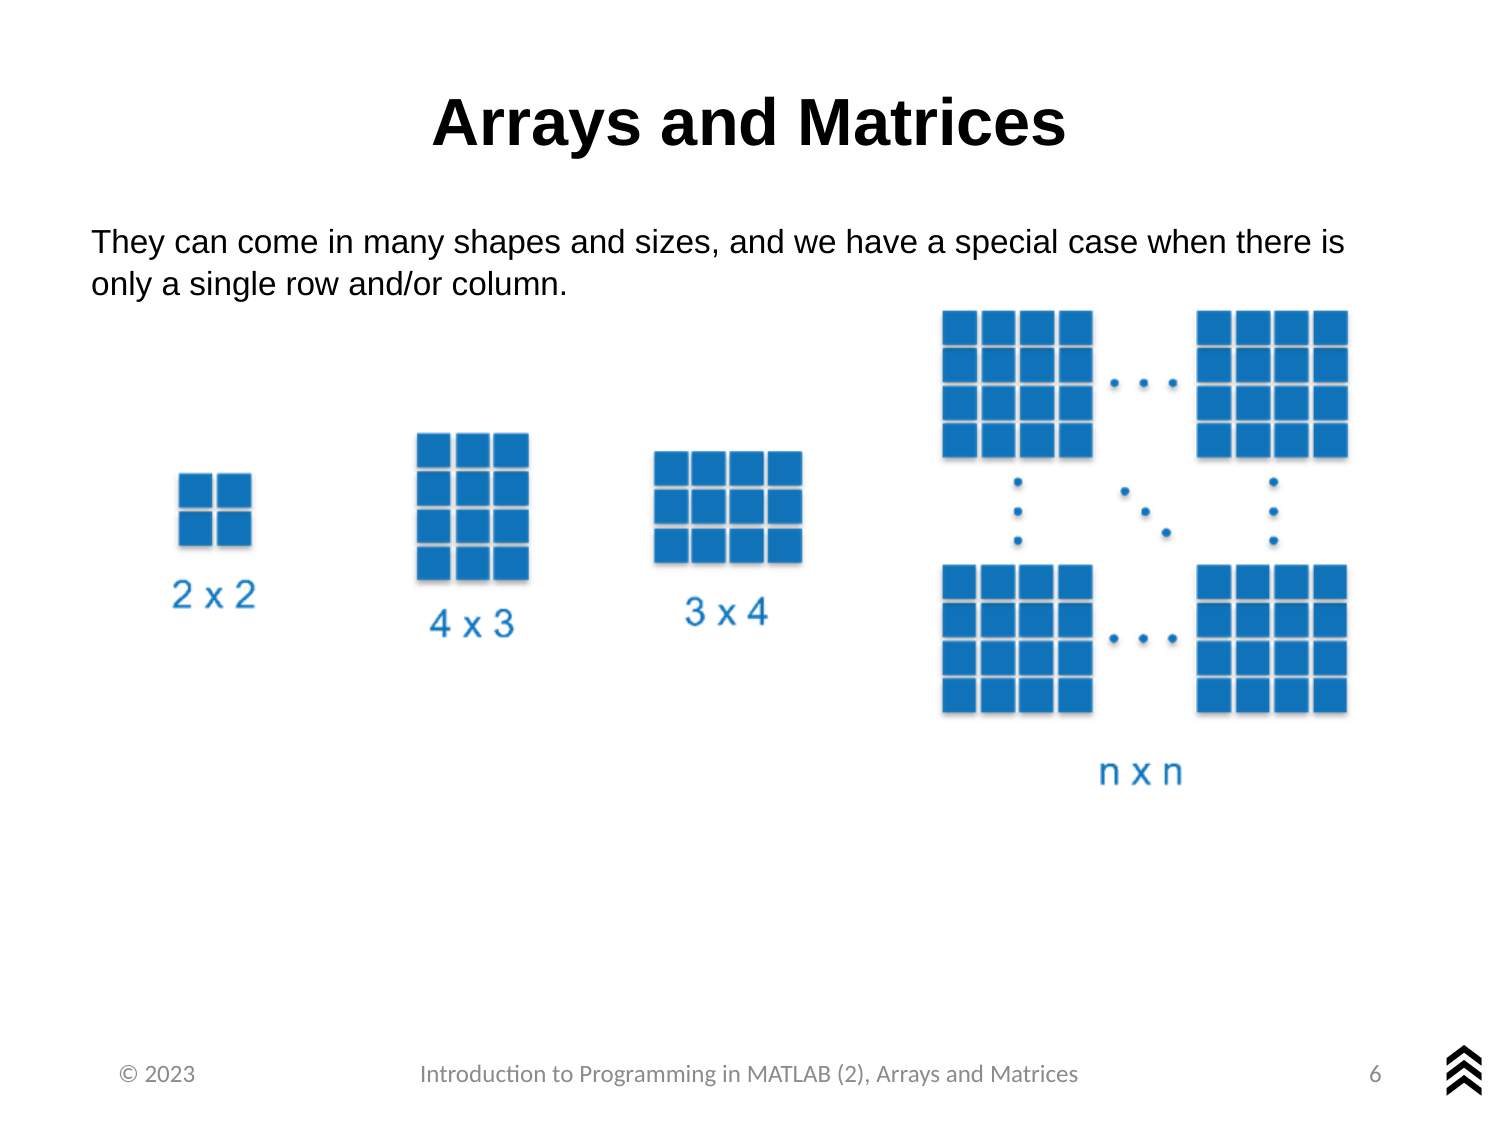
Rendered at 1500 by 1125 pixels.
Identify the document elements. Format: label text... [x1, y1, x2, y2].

picture [148, 308, 1354, 817]
slide_number 6 [1059, 1042, 1397, 1103]
slide_number © 2023 [103, 1042, 279, 1103]
title Arrays and Matrices [103, 59, 1397, 188]
footer Introduction to Programming in MATLAB (2), Arrays and Matrices [279, 1042, 1059, 1103]
list They can come in many shapes and sizes, and we have a special case when there is only a single row and/or column. [76, 209, 1427, 1048]
picture [1434, 1040, 1494, 1100]
